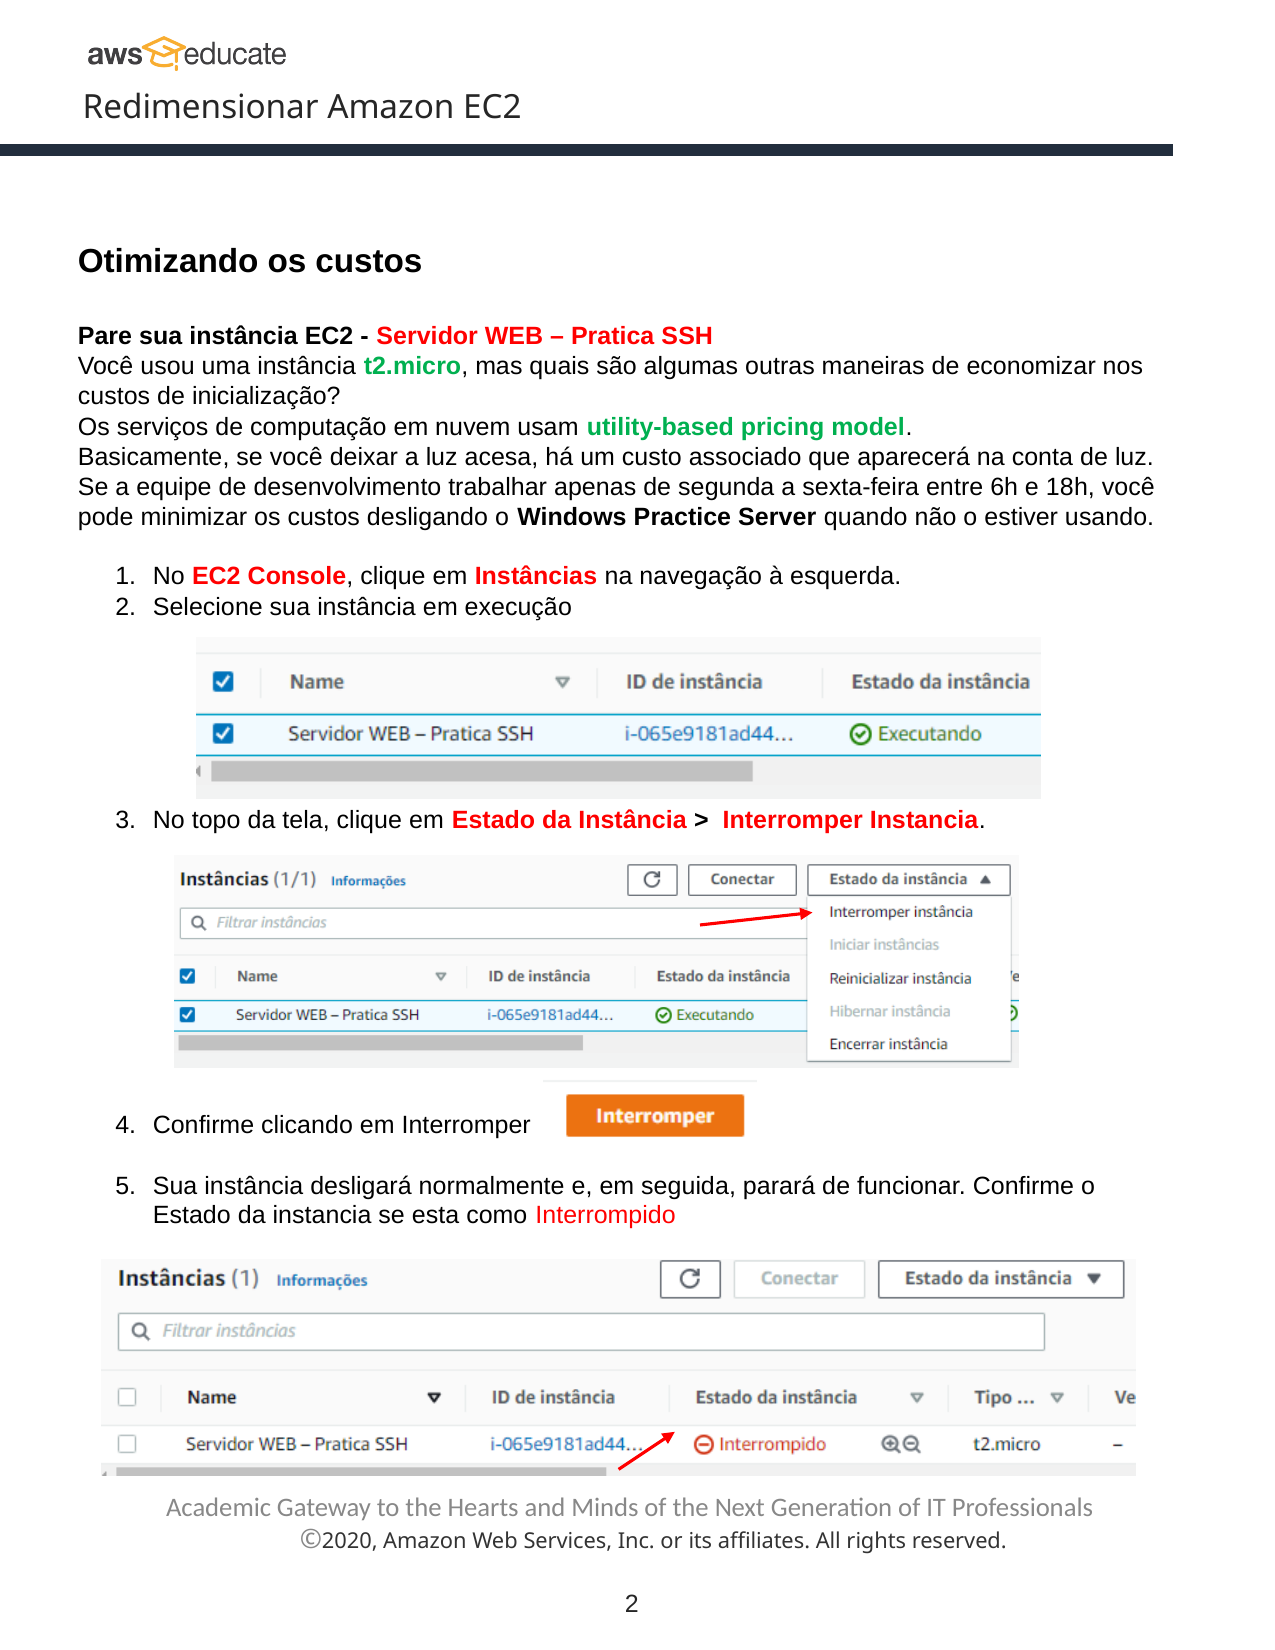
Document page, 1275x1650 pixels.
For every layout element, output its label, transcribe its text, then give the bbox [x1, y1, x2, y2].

slide_number ‹#› [618, 1587, 657, 1650]
text_box Redimensionar Amazon EC2 [80, 82, 875, 125]
picture [101, 1259, 1136, 1476]
picture [196, 716, 1041, 754]
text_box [618, 1431, 675, 1470]
text_box Academic Gateway to the Hearts and Minds of the Next Generation of IT Professionals ©2020, Amazon Web Services, Inc. or its affiliates. All rights reserved. [0, 1489, 1266, 1555]
picture [196, 637, 1041, 713]
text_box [699, 912, 813, 926]
picture [196, 757, 1041, 799]
text_box Otimizando os custos Pare sua instância EC2 - Servidor WEB – Pratica SSH Você usou uma instância t2.micro, mas quais são algumas outras maneiras de economizar nos custos de inicialização? Os serviços de computação em nuvem usam utility-based pricing model. Basicamente, se você deixar a luz acesa, há um custo associado que aparecerá na conta de luz. Se a equipe de desenvolvimento trabalhar apenas de segunda a sexta-feira entre 6h e 18h, você pode minimizar os custos desligando o Windows Practice Server quando não o estiver usando. No EC2 Console, clique em Instâncias na navegação à esquerda. Selecione sua instância em execução No topo da tela, clique em Estado da Instância > Interromper Instancia. Confirme clicando em Interromper Sua instância desligará normalmente e, em seguida, parará de funcionar. Confirme o Estado da instancia se esta como Interrompido [75, 237, 1181, 1298]
picture [87, 32, 287, 79]
picture [174, 855, 1019, 1149]
